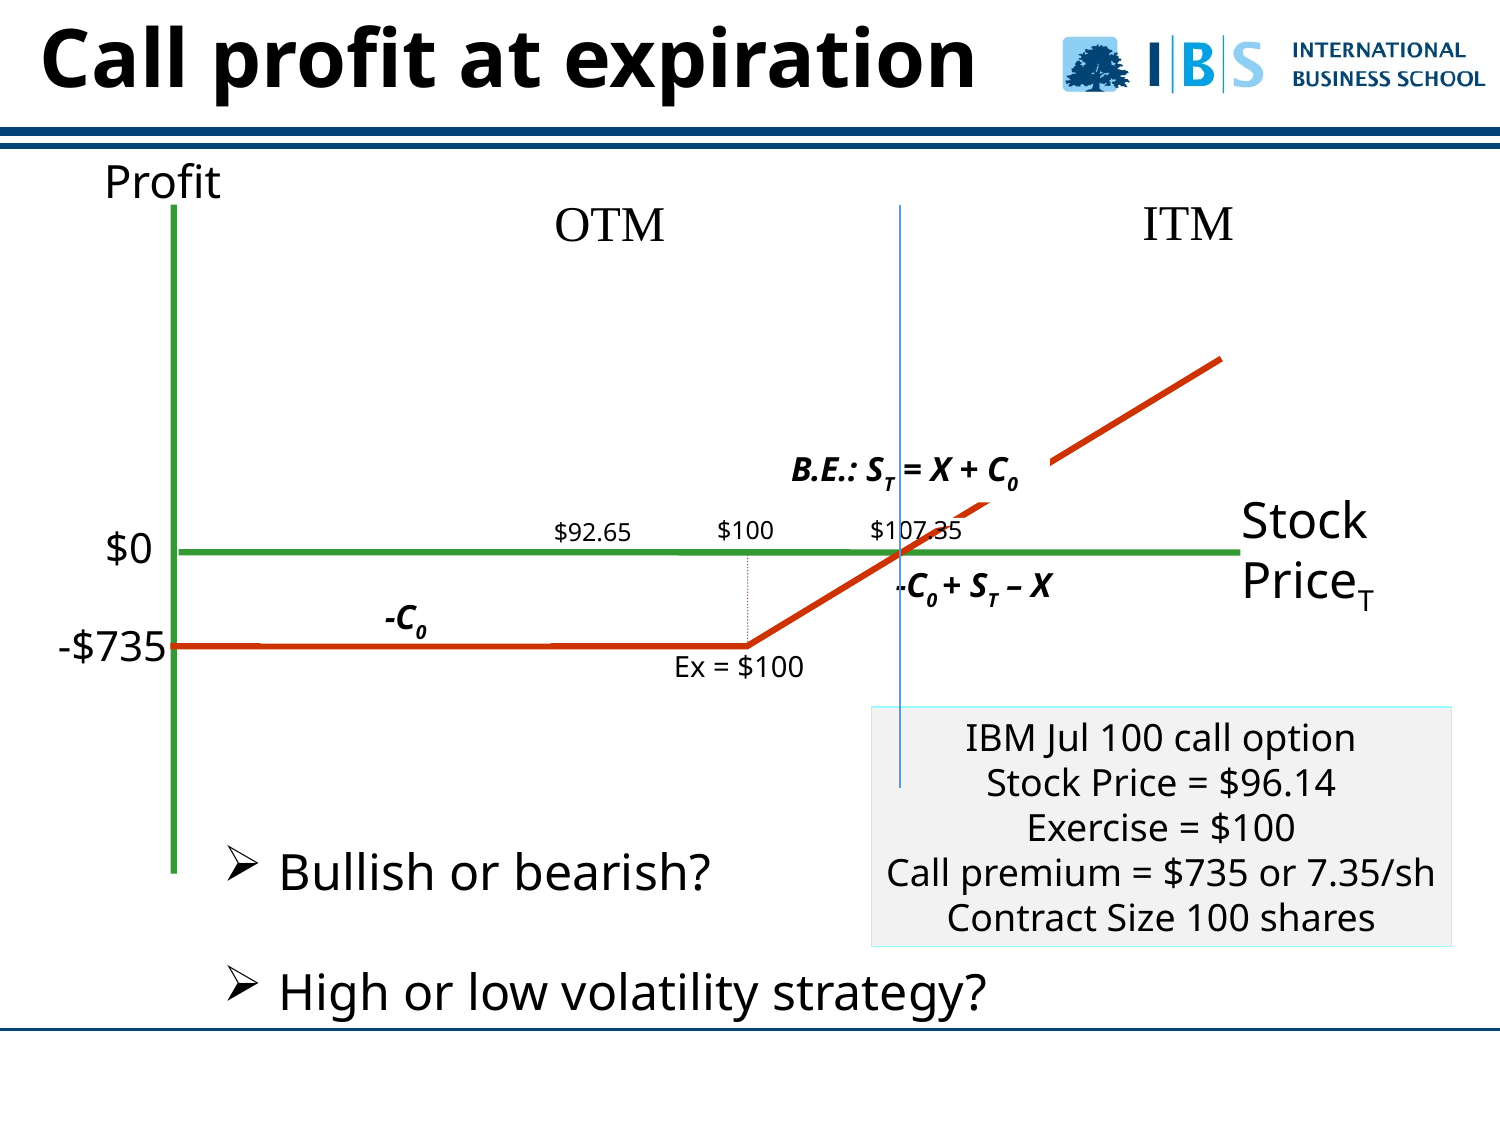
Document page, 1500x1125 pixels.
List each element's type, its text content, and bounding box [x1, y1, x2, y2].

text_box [542, 506, 899, 555]
text_box Profit [89, 145, 237, 216]
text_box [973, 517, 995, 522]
text_box -C0 [260, 588, 551, 644]
text_box OTM [539, 183, 681, 259]
text_box Bullish or bearish? High or low volatility strategy? [208, 832, 1231, 1028]
text_box ITM [1127, 183, 1250, 259]
title Call profit at expiration [24, 9, 1038, 113]
text_box -C0 + ST – X [828, 557, 899, 613]
text_box IBM Jul 100 call option Stock Price = $96.14 Exercise = $100 Call premium = $735 or 7.35/sh Contract Size 100 shares [871, 706, 1452, 947]
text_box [901, 506, 973, 555]
text_box -$735 [43, 612, 183, 677]
text_box Ex = $100 [659, 641, 820, 691]
text_box $0 [90, 514, 168, 580]
text_box -C0 + ST – X [901, 557, 1119, 613]
picture [1055, 26, 1495, 96]
text_box B.E.: ST = X + C0 [901, 440, 1050, 506]
text_box B.E.: ST = X + C0 [759, 440, 899, 506]
text_box Stock PriceT [1226, 481, 1396, 625]
